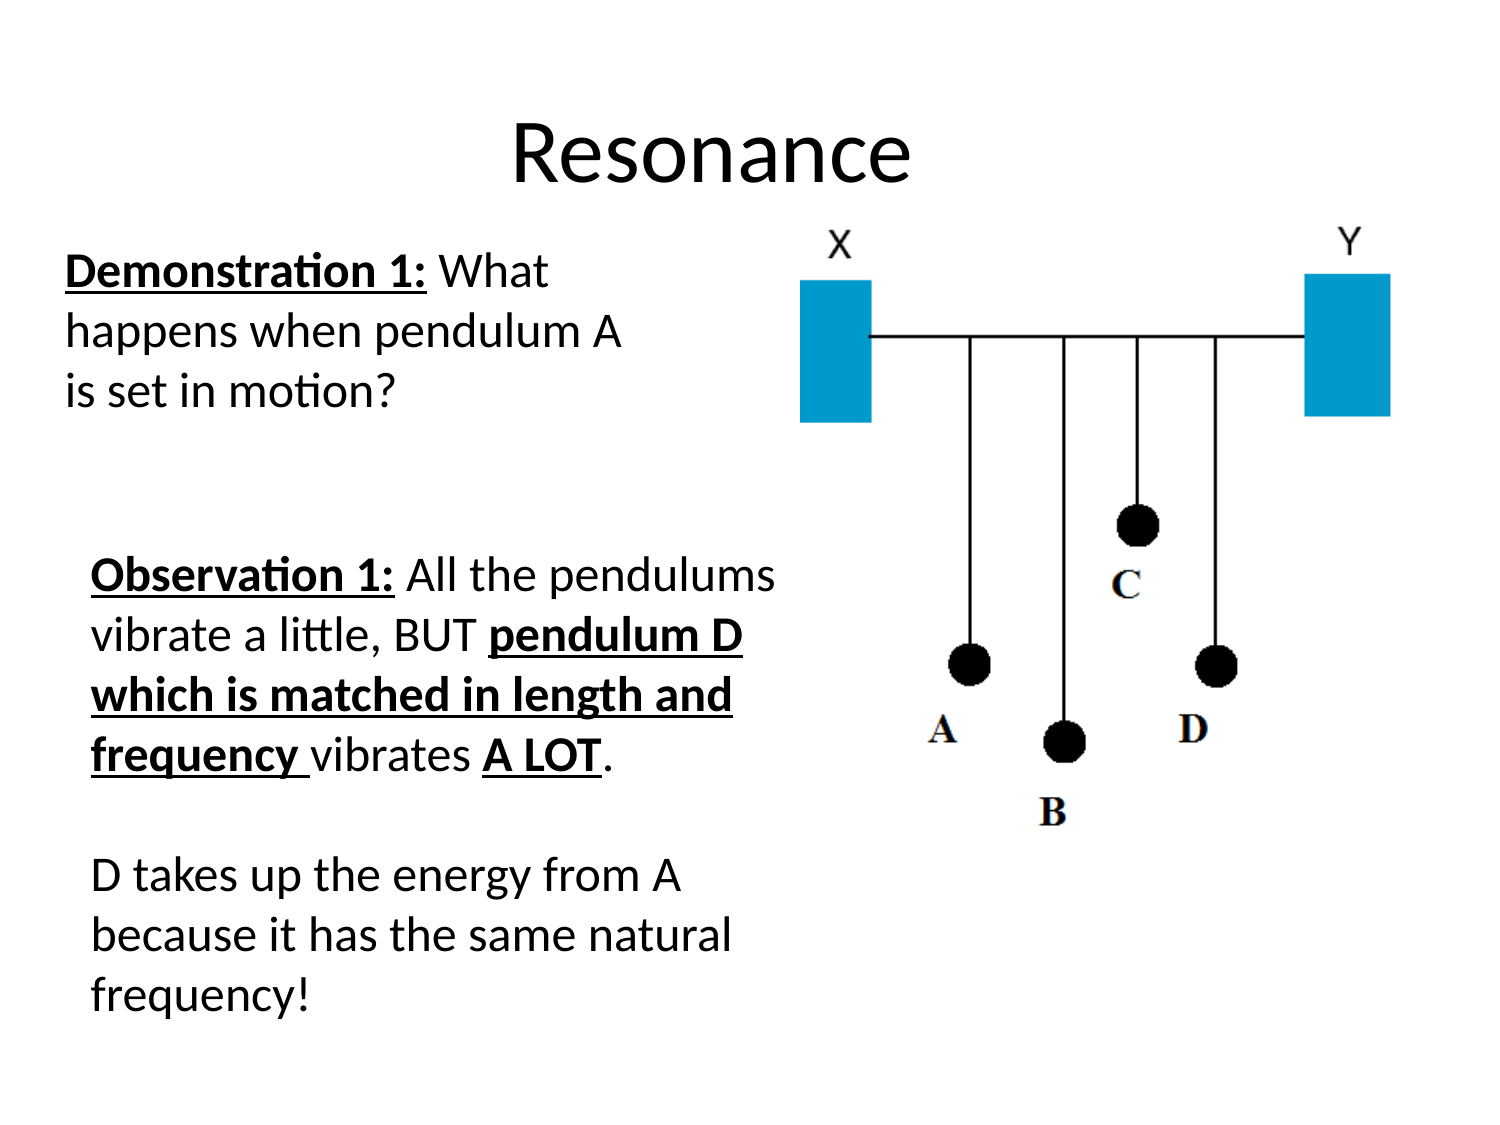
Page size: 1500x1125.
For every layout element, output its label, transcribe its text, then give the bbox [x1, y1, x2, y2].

picture [799, 224, 1412, 843]
title Resonance [75, 24, 1350, 267]
text_box Observation 1: All the pendulums vibrate a little, BUT pendulum D which is matched in length and frequency vibrates A LOT. D takes up the energy from A because it has the same natural frequency! [75, 534, 805, 1030]
text_box Demonstration 1: What happens when pendulum A is set in motion? [50, 229, 675, 425]
